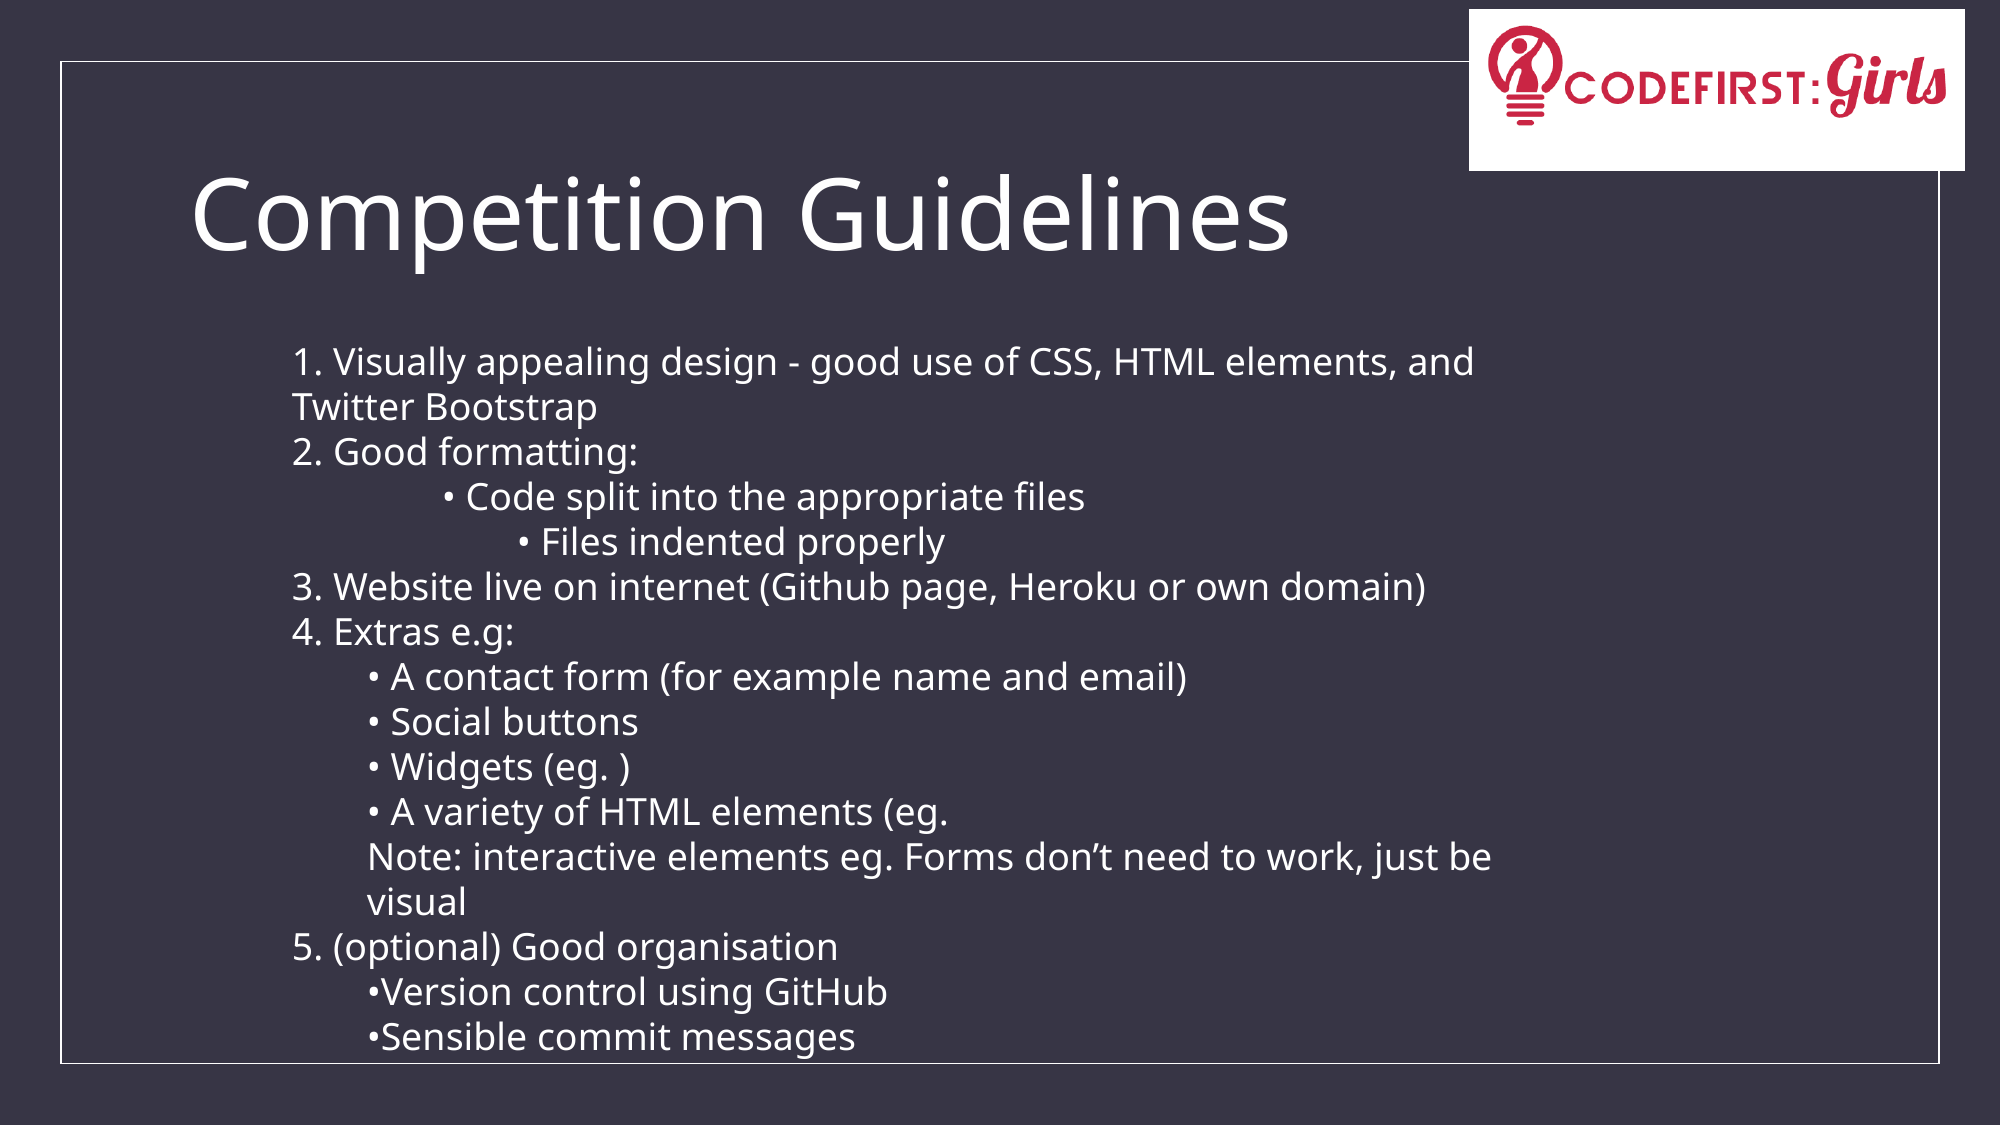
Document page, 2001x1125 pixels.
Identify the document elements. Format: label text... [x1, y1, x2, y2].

text_box 1. Visually appealing design - good use of CSS, HTML elements, and Twitter Bootstrap 2. Good formatting: • Code split into the appropriate files • Files indented properly 3. Website live on internet (Github page, Heroku or own domain) 4. Extras e.g: • A contact form (for example name and email) • Social buttons • Widgets (eg. ) • A variety of HTML elements (eg. Note: interactive elements eg. Forms don’t need to work, just be visual 5. (optional) Good organisation •Version control using GitHub •Sensible commit messages [276, 330, 1614, 1118]
title Competition Guidelines [174, 105, 1825, 331]
picture [1469, 9, 1965, 171]
